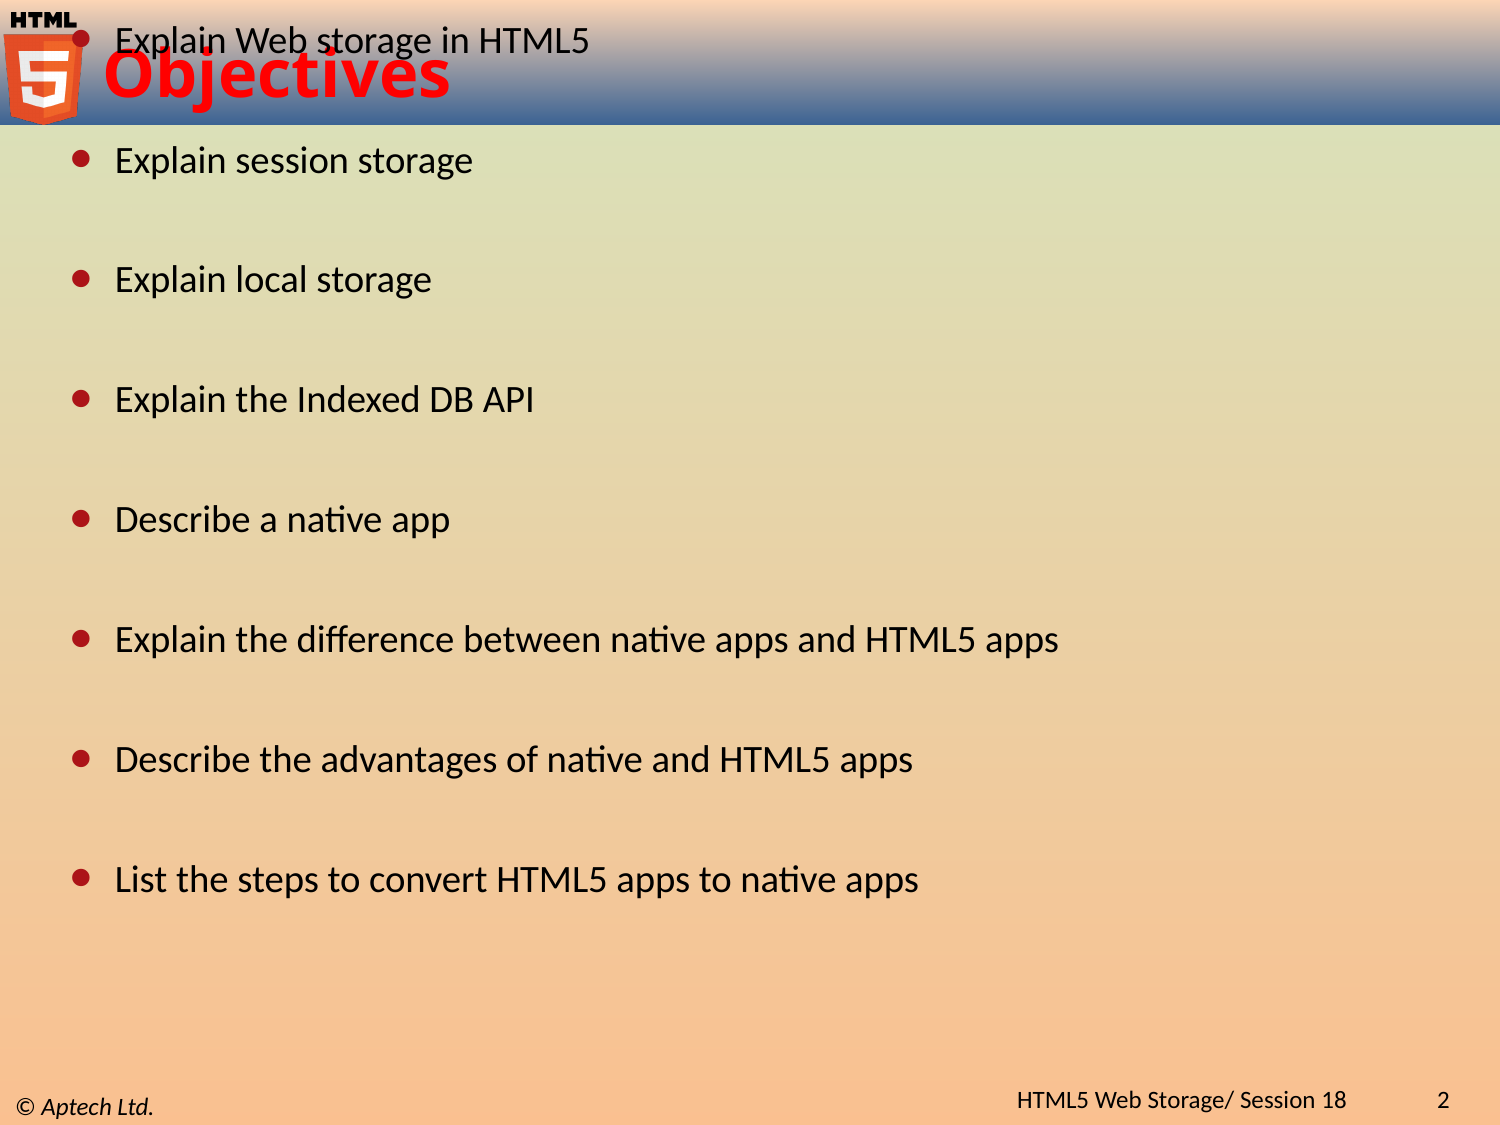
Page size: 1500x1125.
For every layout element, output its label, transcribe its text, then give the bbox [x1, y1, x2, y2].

text_box Explain Web storage in HTML5 Explain session storage Explain local storage Explain the Indexed DB API Describe a native app Explain the difference between native apps and HTML5 apps Describe the advantages of native and HTML5 apps List the steps to convert HTML5 apps to native apps [24, 212, 1475, 800]
slide_number 2 [1363, 1084, 1465, 1113]
footer HTML5 Web Storage/ Session 18 [375, 1084, 1363, 1113]
picture [0, 12, 100, 125]
title Objectives [87, 37, 1338, 106]
